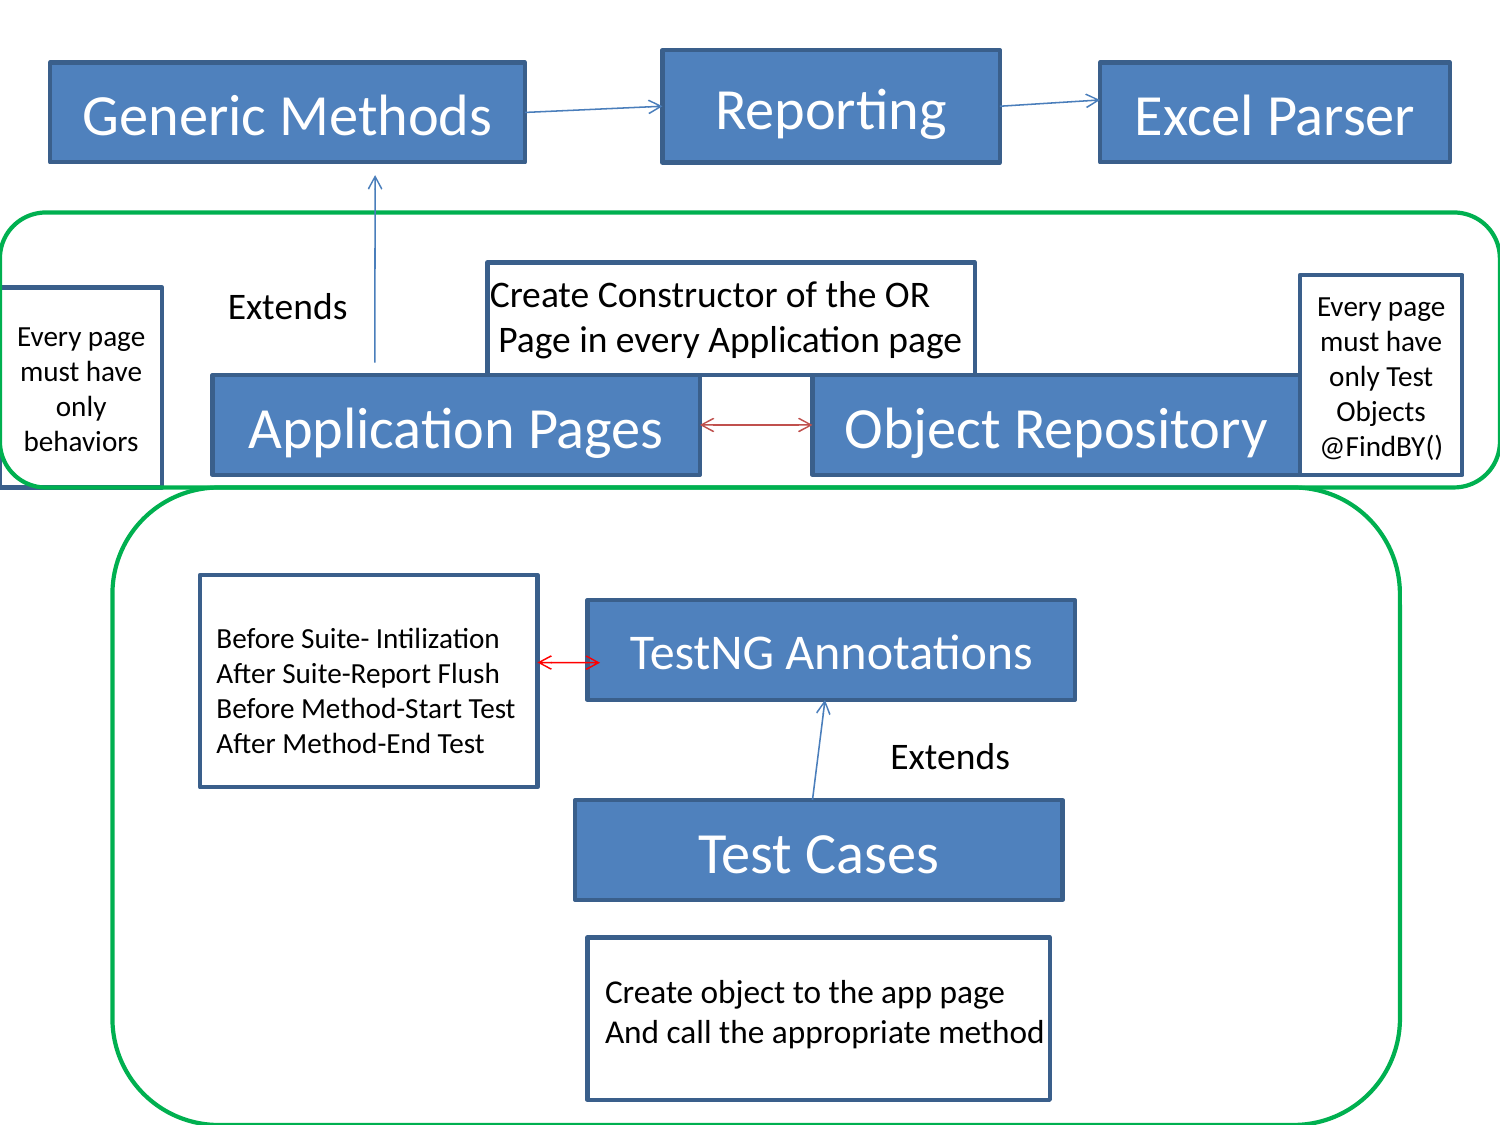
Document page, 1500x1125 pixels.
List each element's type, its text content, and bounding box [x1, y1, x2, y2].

text_box Excel Parser [1098, 60, 1452, 164]
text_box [999, 99, 1101, 107]
text_box Reporting [660, 48, 1002, 165]
text_box Every page must have only behaviors [0, 459, 38, 490]
text_box Extends [213, 274, 363, 335]
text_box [524, 105, 663, 113]
text_box [0, 210, 1500, 490]
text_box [768, 743, 869, 757]
text_box Generic Methods [48, 60, 527, 164]
text_box [110, 490, 1403, 1125]
